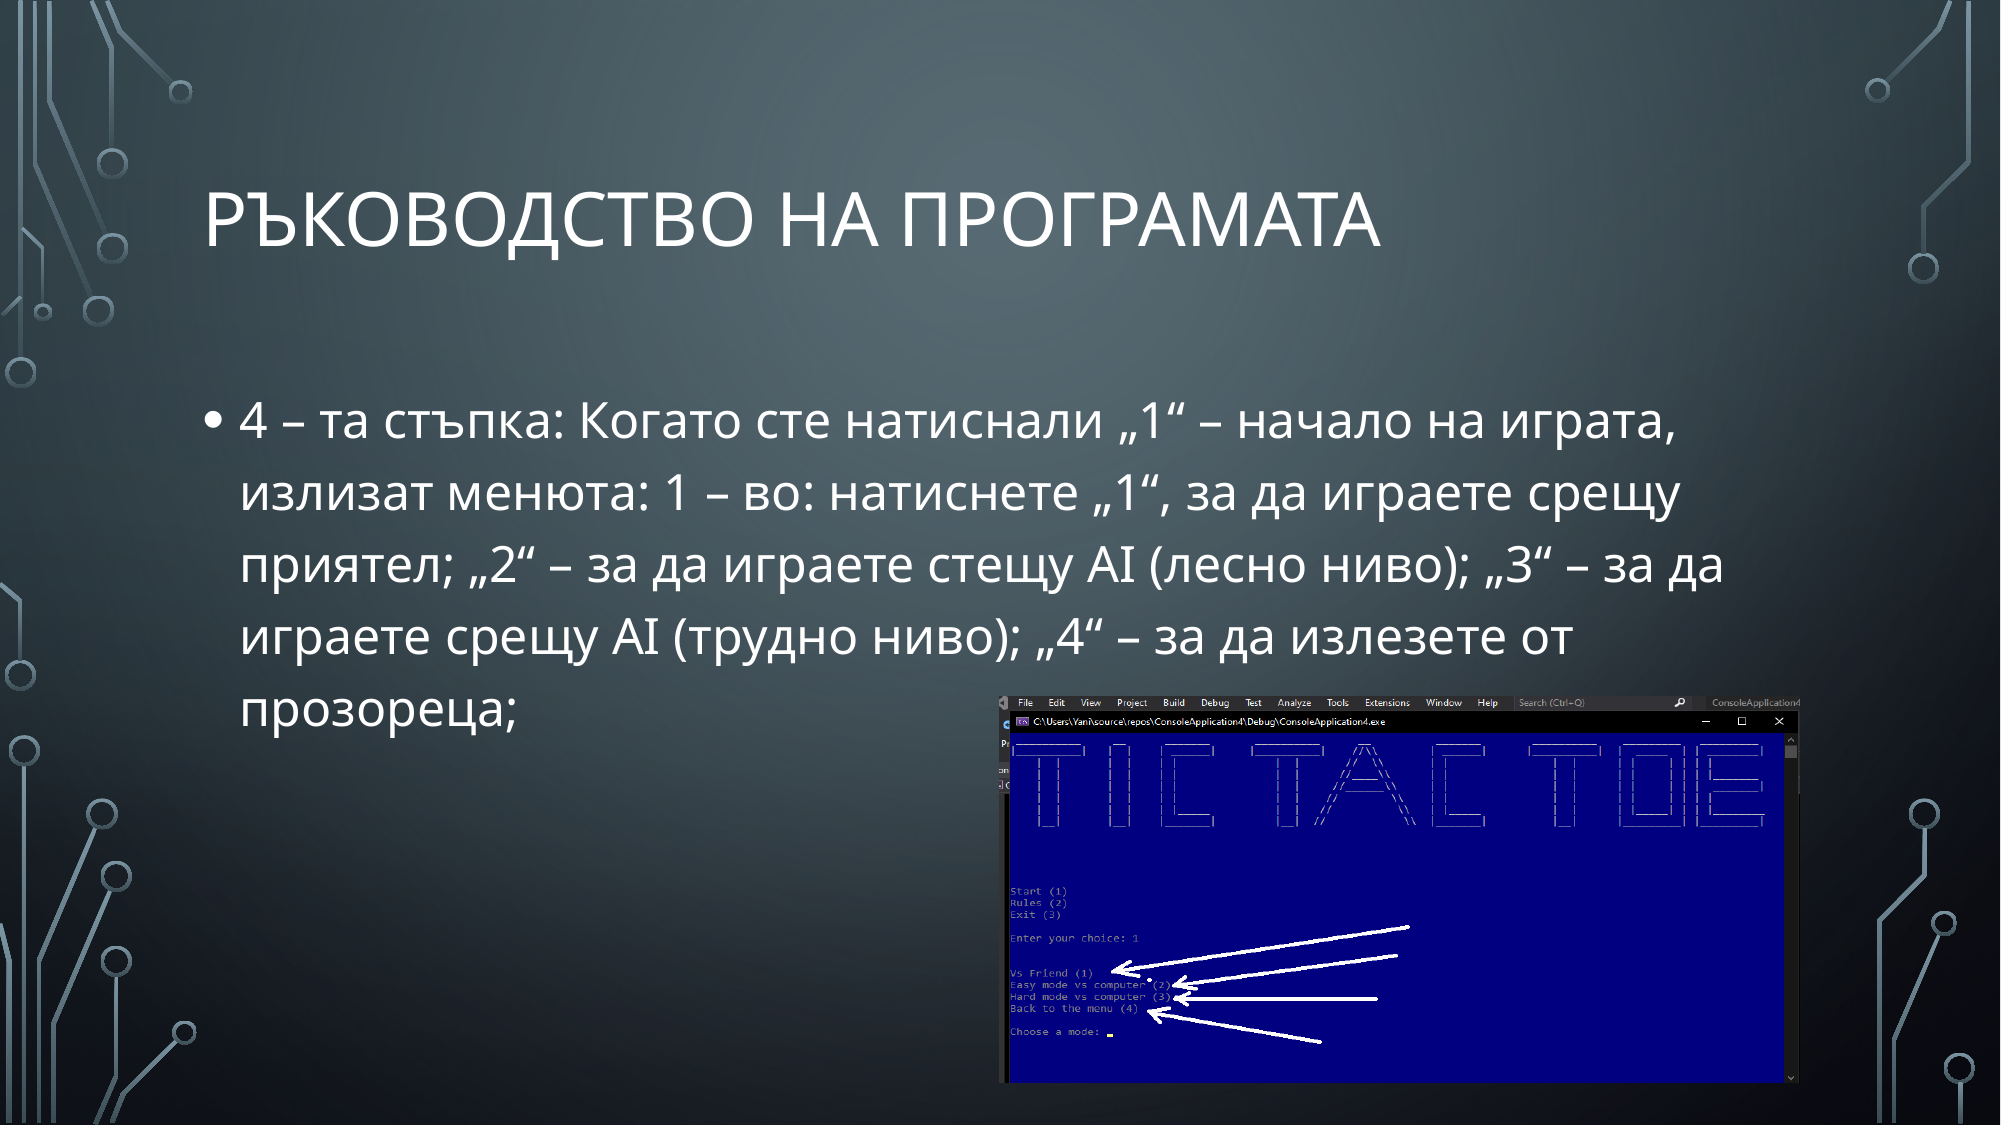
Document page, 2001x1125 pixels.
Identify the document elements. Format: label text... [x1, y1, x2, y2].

list 4 – та стъпка: Когато сте натиснали „1“ – начало на играта, излизат менюта: 1 – во: натиснете „1“, за да играете срещу приятел; „2“ – за да играете стещу AI (лесно ниво); „3“ – за да играете срещу AI (трудно ниво); „4“ – за да излезете от прозореца; [187, 369, 1813, 950]
picture [999, 696, 1801, 1083]
title Ръководство на програмата [187, 101, 1813, 344]
